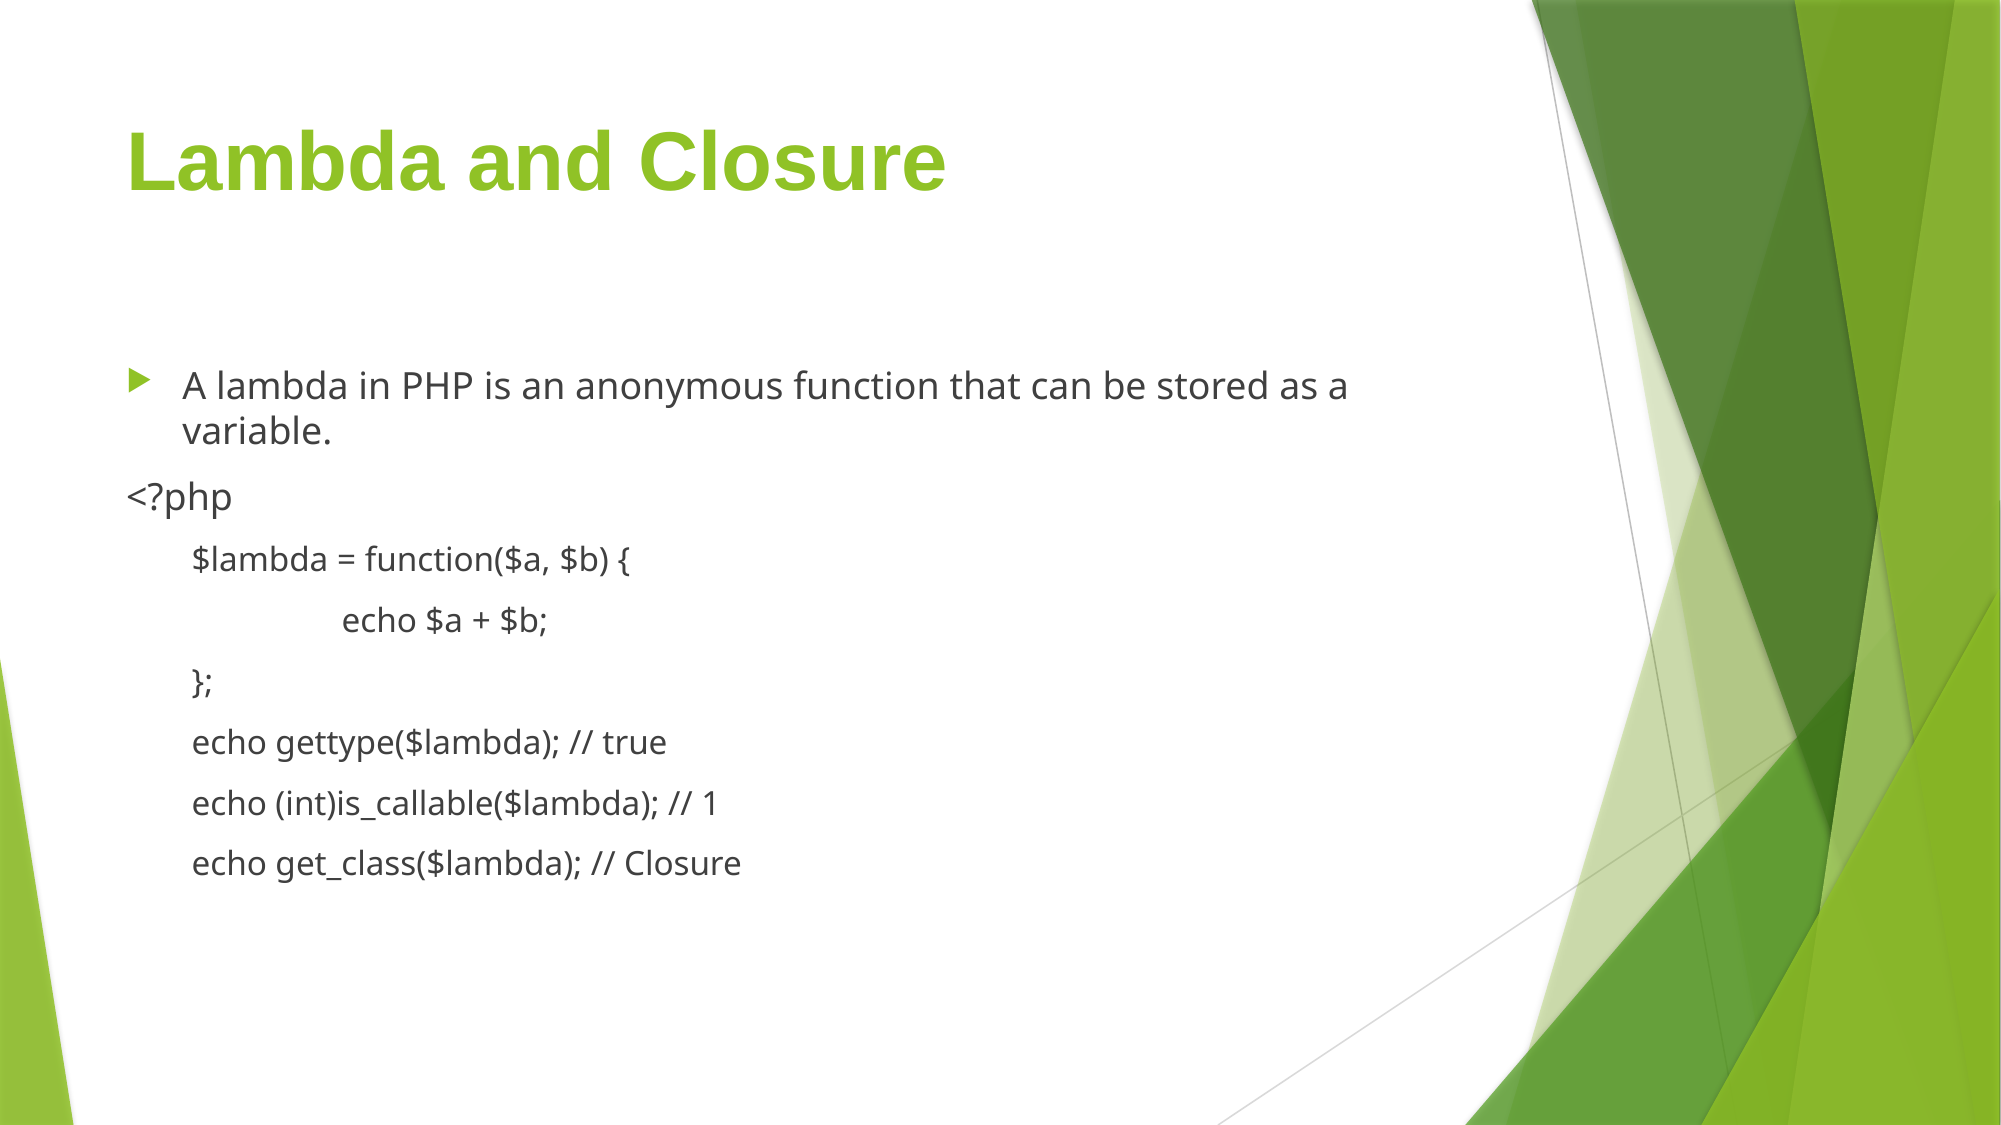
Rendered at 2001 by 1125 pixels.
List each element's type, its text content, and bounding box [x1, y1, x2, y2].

title Lambda and Closure [111, 99, 1522, 317]
list A lambda in PHP is an anonymous function that can be stored as a variable. <?php $lambda = function($a, $b) { echo $a + $b; }; echo gettype($lambda); // true echo (int)is_callable($lambda); // 1 echo get_class($lambda); // Closure [111, 354, 1522, 992]
